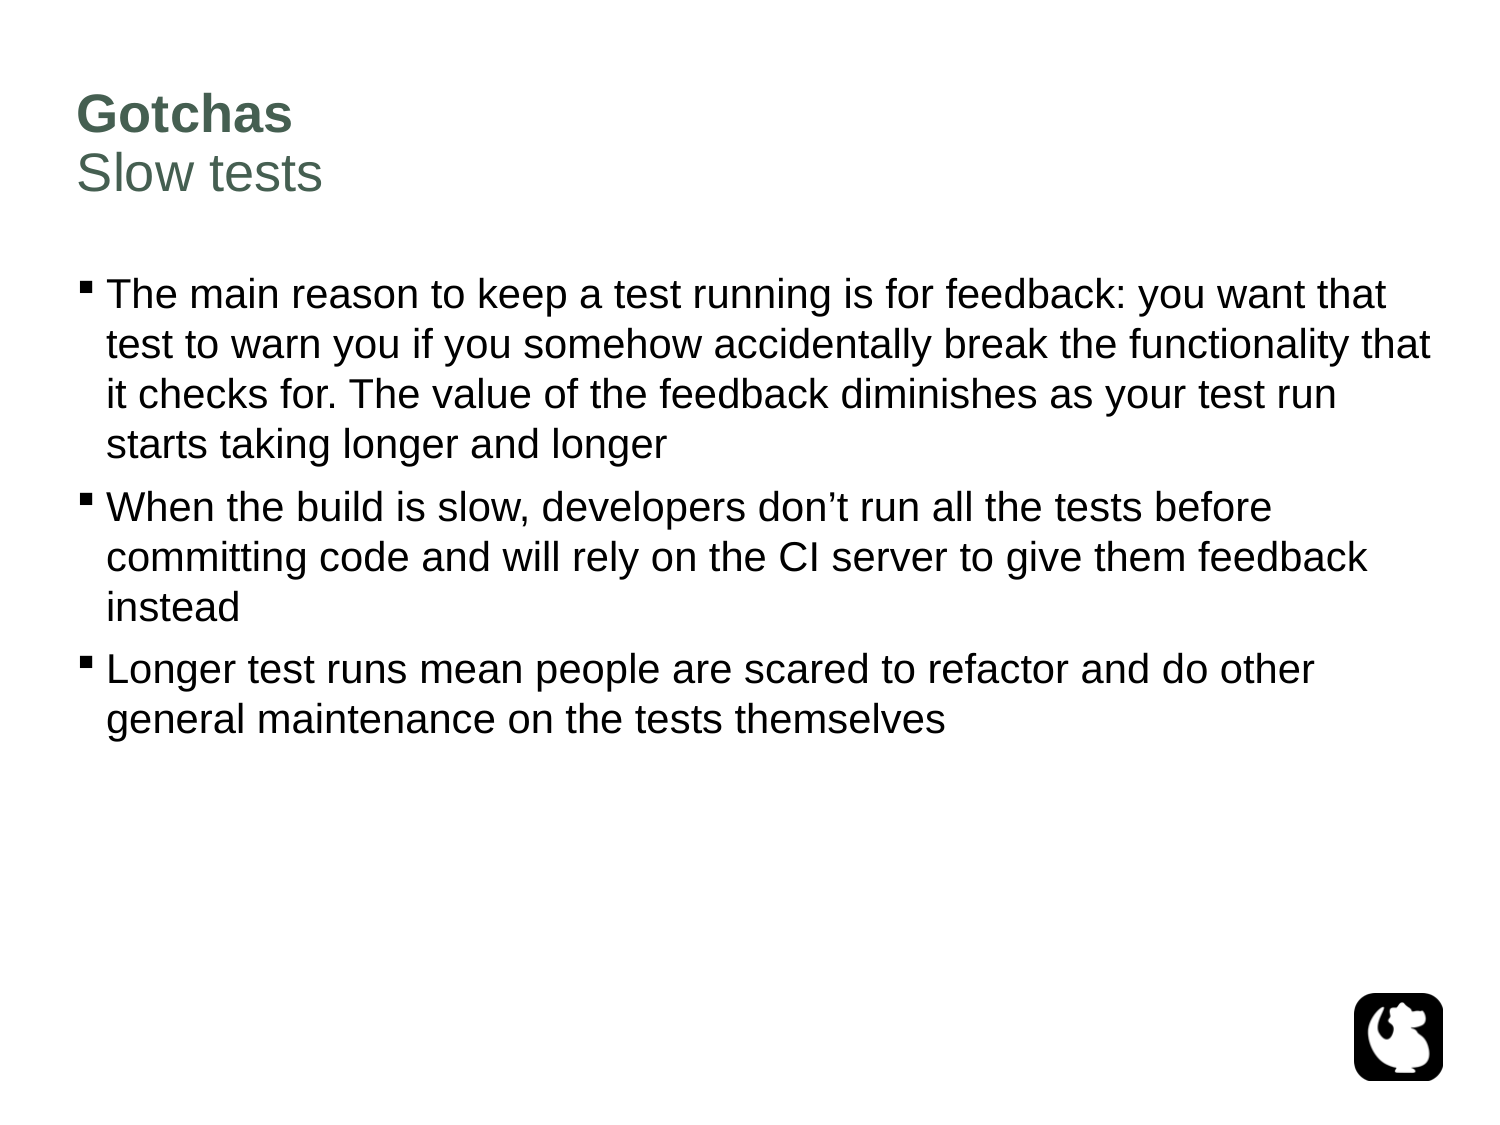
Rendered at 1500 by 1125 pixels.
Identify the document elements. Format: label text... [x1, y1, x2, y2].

subtitle Slow tests [76, 137, 1447, 209]
title Gotchas [76, 78, 1447, 137]
list The main reason to keep a test running is for feedback: you want that test to warn you if you somehow accidentally break the functionality that it checks for. The value of the feedback diminishes as your test run starts taking longer and longer When the build is slow, developers don’t run all the tests before committing code and will rely on the CI server to give them feedback instead Longer test runs mean people are scared to refactor and do other general maintenance on the tests themselves [76, 267, 1447, 953]
picture [1354, 993, 1443, 1081]
